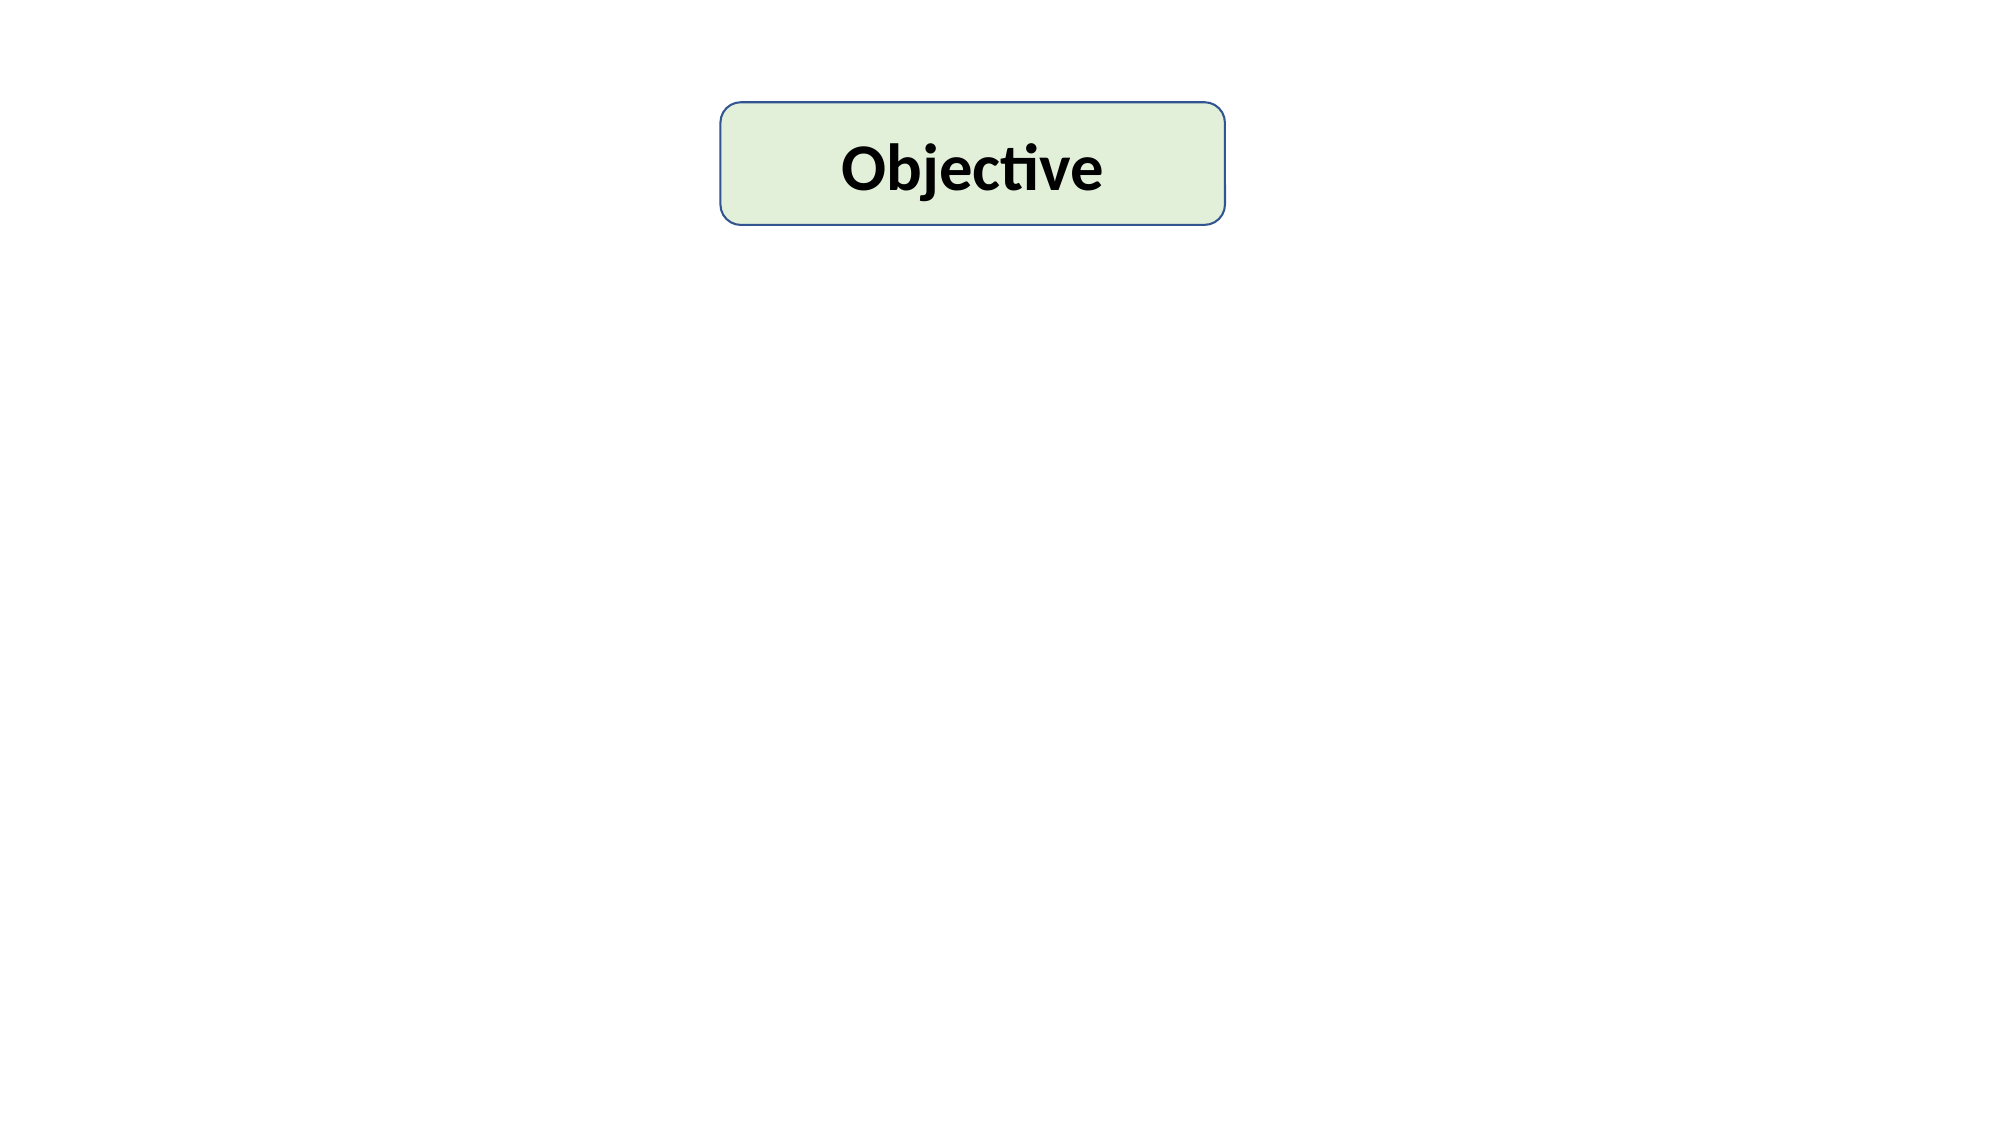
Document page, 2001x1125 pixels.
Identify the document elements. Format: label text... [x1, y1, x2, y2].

text_box Objective [719, 101, 1227, 226]
